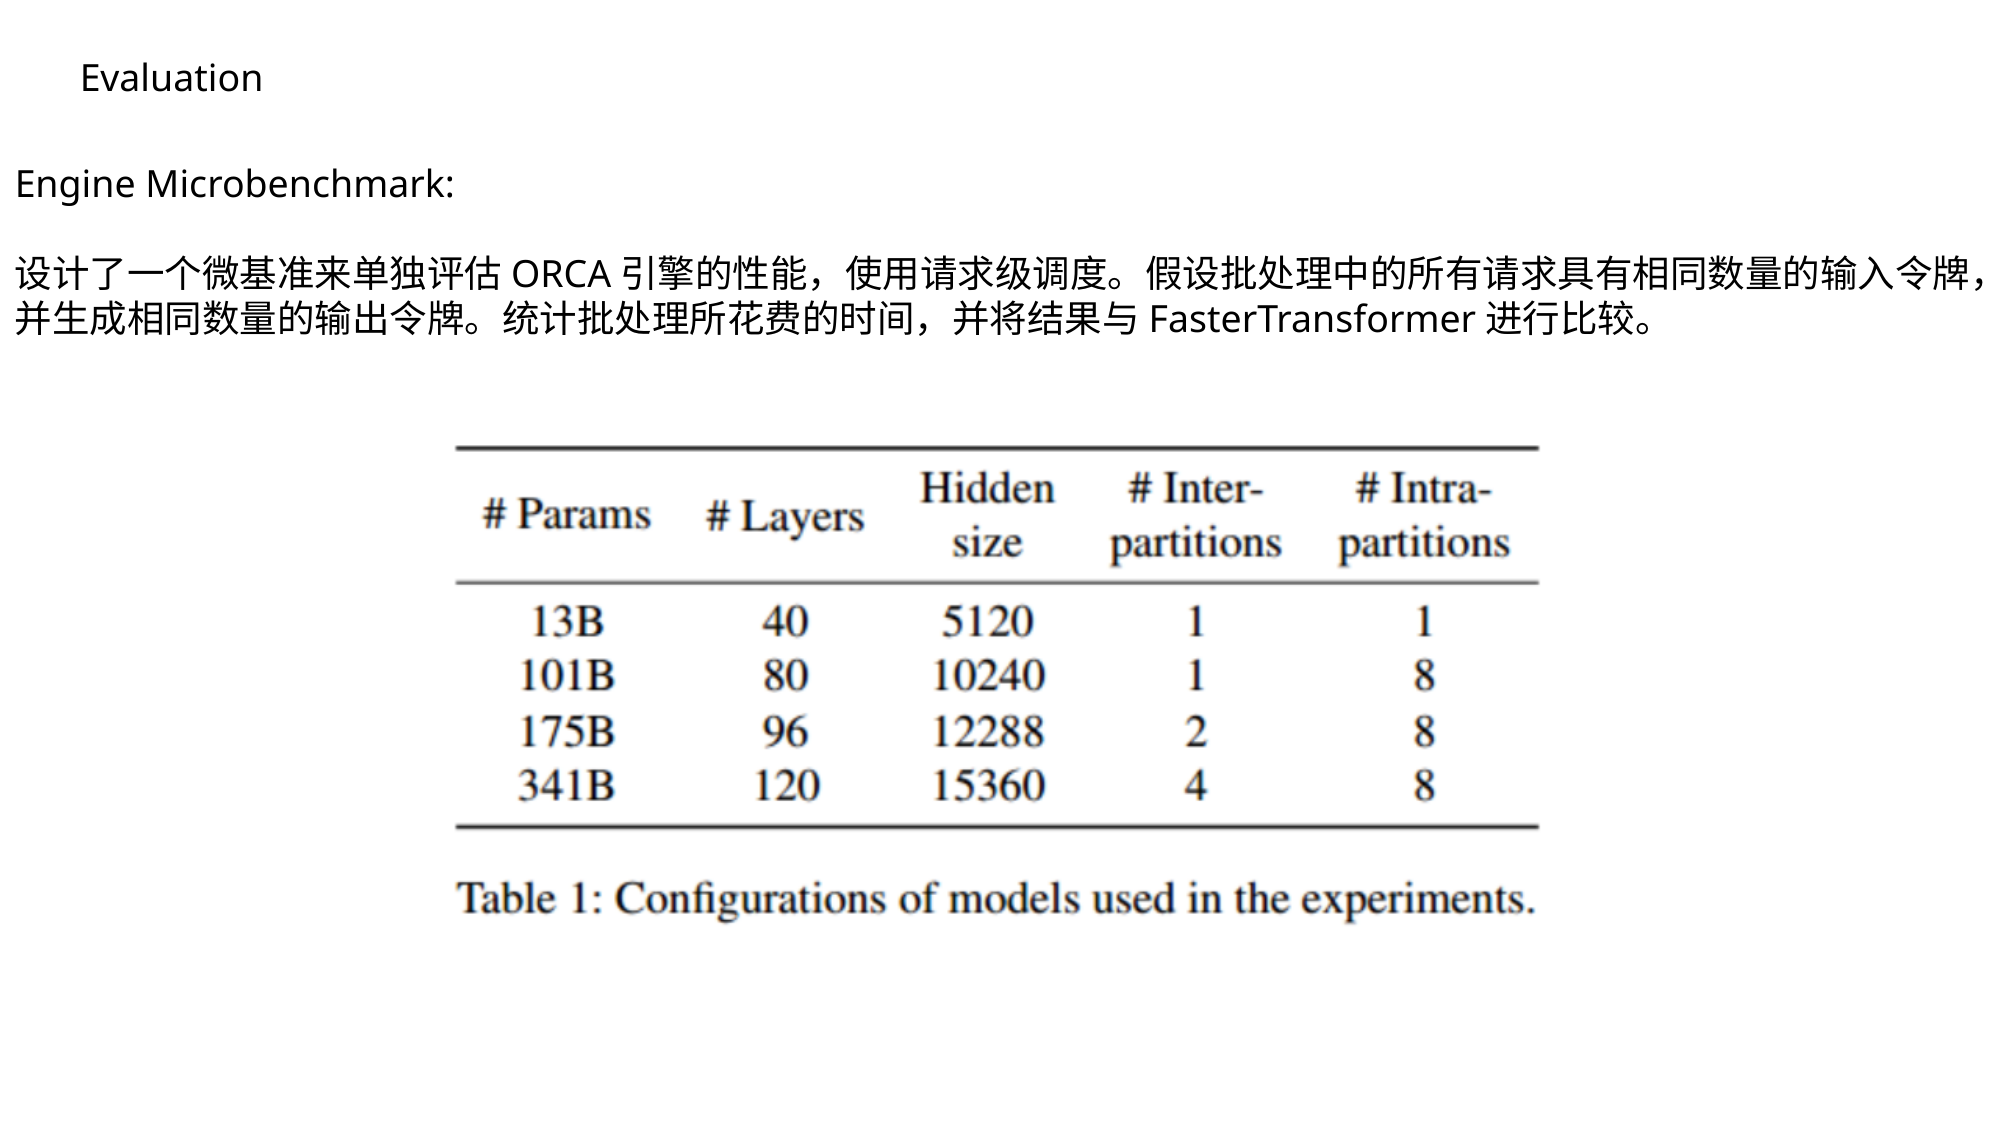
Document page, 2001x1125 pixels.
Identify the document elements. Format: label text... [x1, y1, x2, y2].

picture [452, 441, 1548, 931]
text_box Engine Microbenchmark: 设计了一个微基准来单独评估ORCA引擎的性能，使用请求级调度。假设批处理中的所有请求具有相同数量的输入令牌，并生成相同数量的输出令牌。统计批处理所花费的时间，并将结果与FasterTransformer进行比较。 [0, 153, 2000, 348]
text_box Evaluation [65, 46, 1065, 107]
